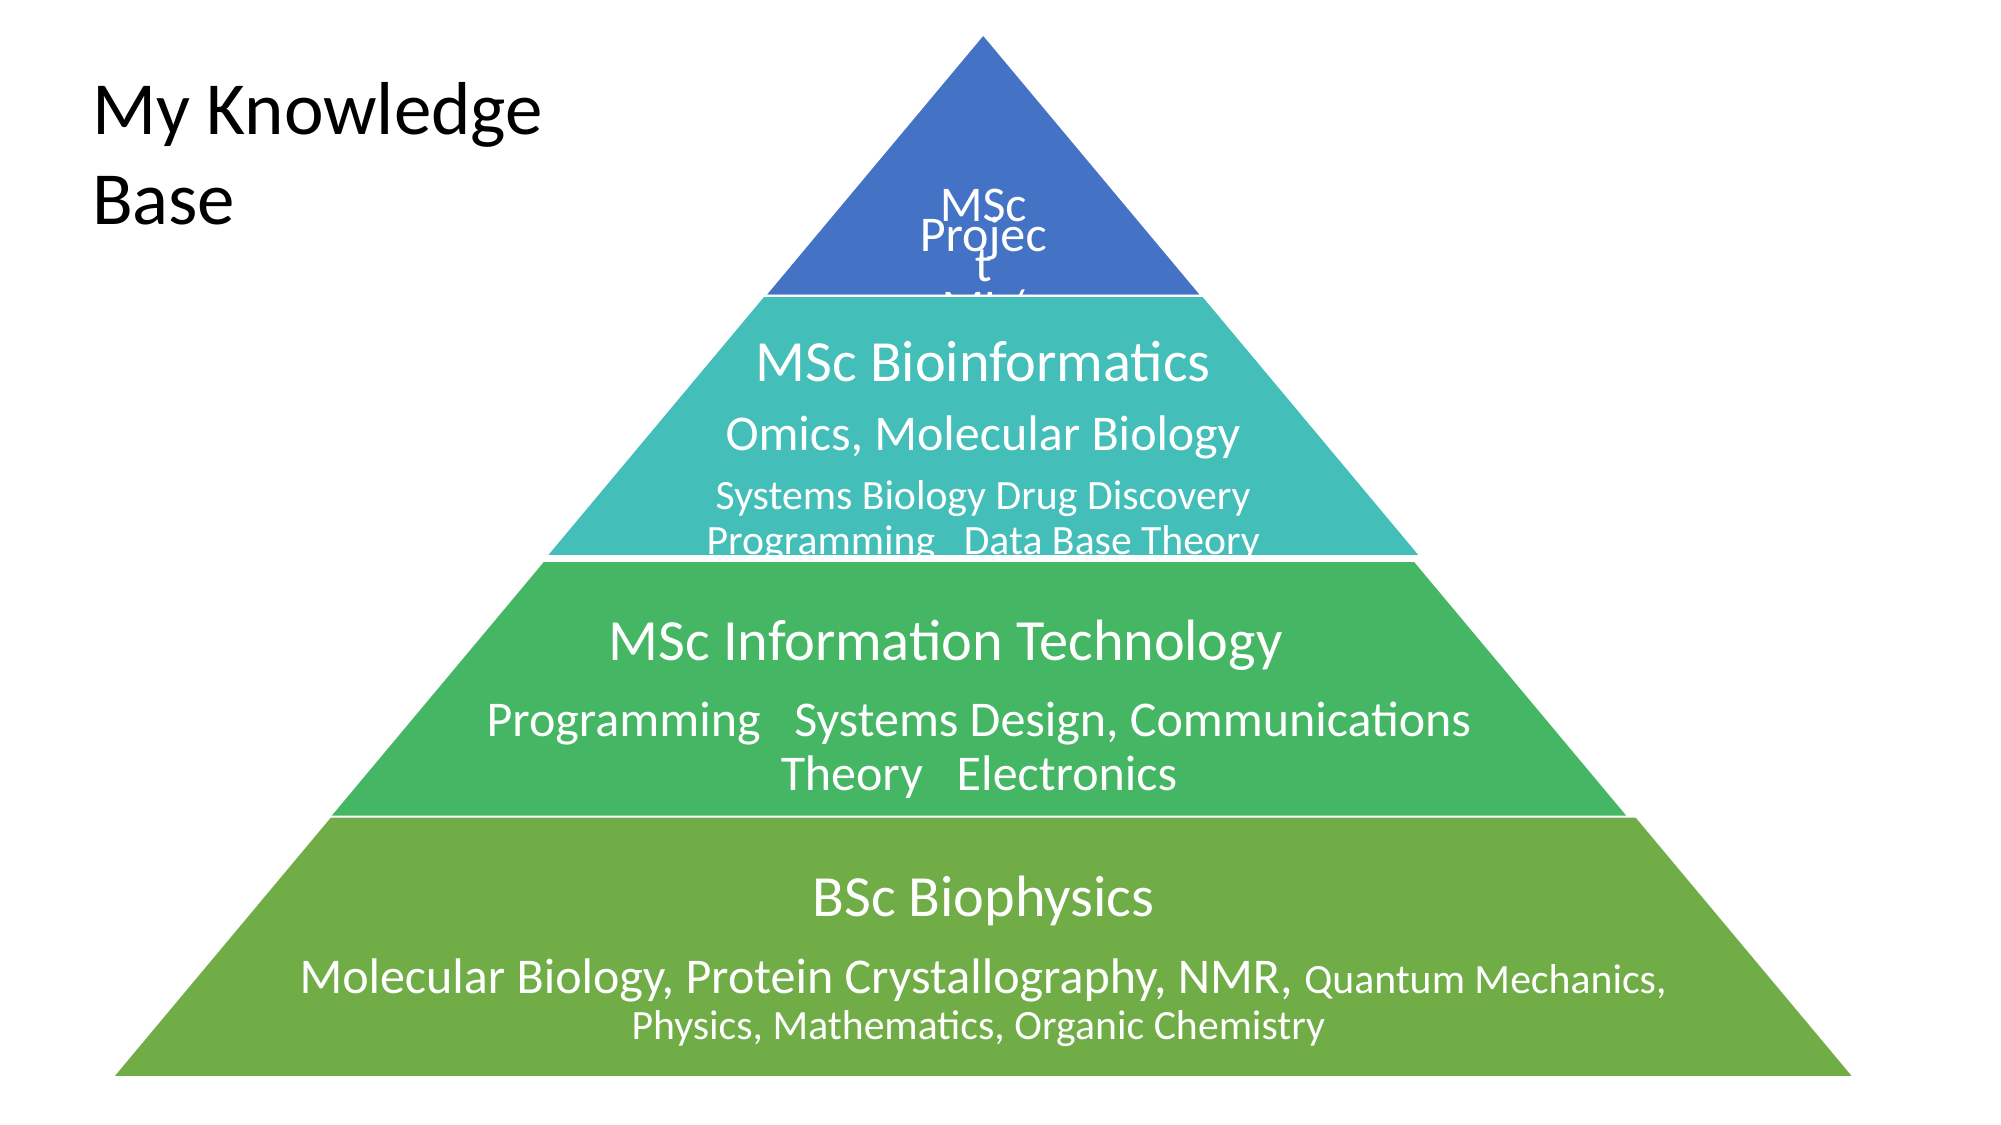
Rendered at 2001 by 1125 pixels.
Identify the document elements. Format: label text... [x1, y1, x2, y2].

text_box My Knowledge Base [77, 51, 112, 247]
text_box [112, 35, 1855, 1078]
